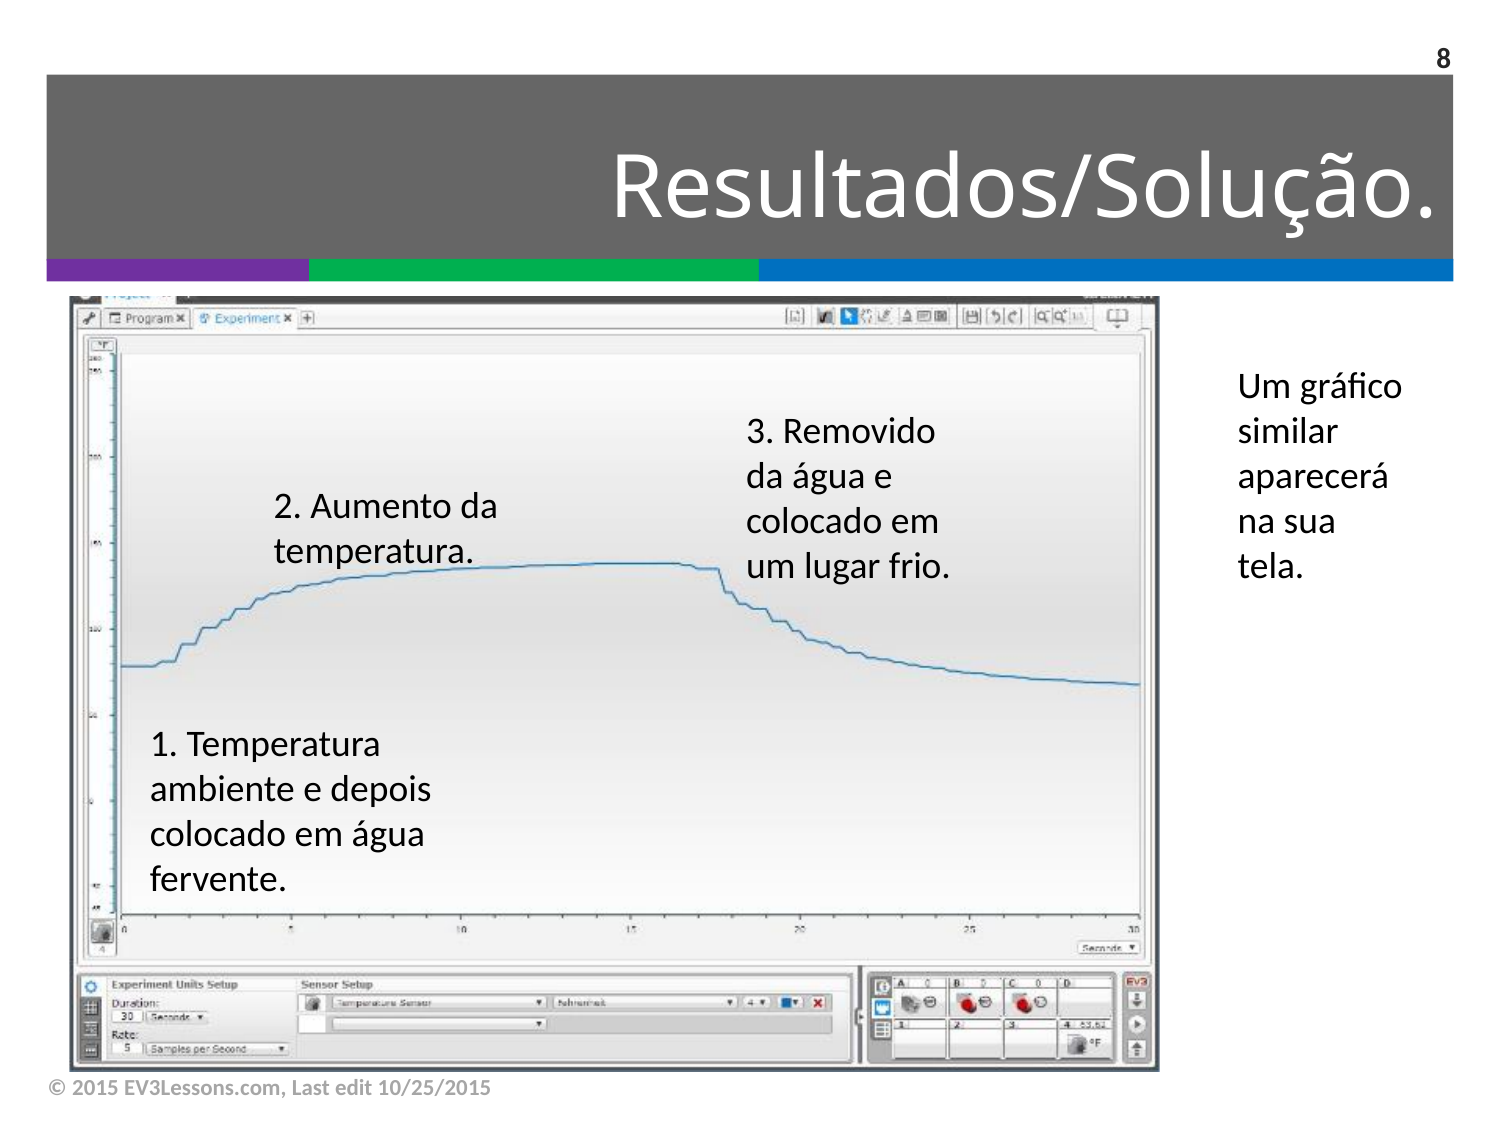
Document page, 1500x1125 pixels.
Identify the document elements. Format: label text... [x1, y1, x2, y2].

slide_number 8 [1362, 27, 1466, 87]
text_box Um gráfico similar aparecerá na sua tela. [1222, 353, 1421, 594]
footer © 2015 EV3Lessons.com, Last edit 10/25/2015 [32, 1055, 1038, 1116]
title Resultados/Solução. [46, 103, 1454, 263]
picture [68, 295, 1161, 1073]
